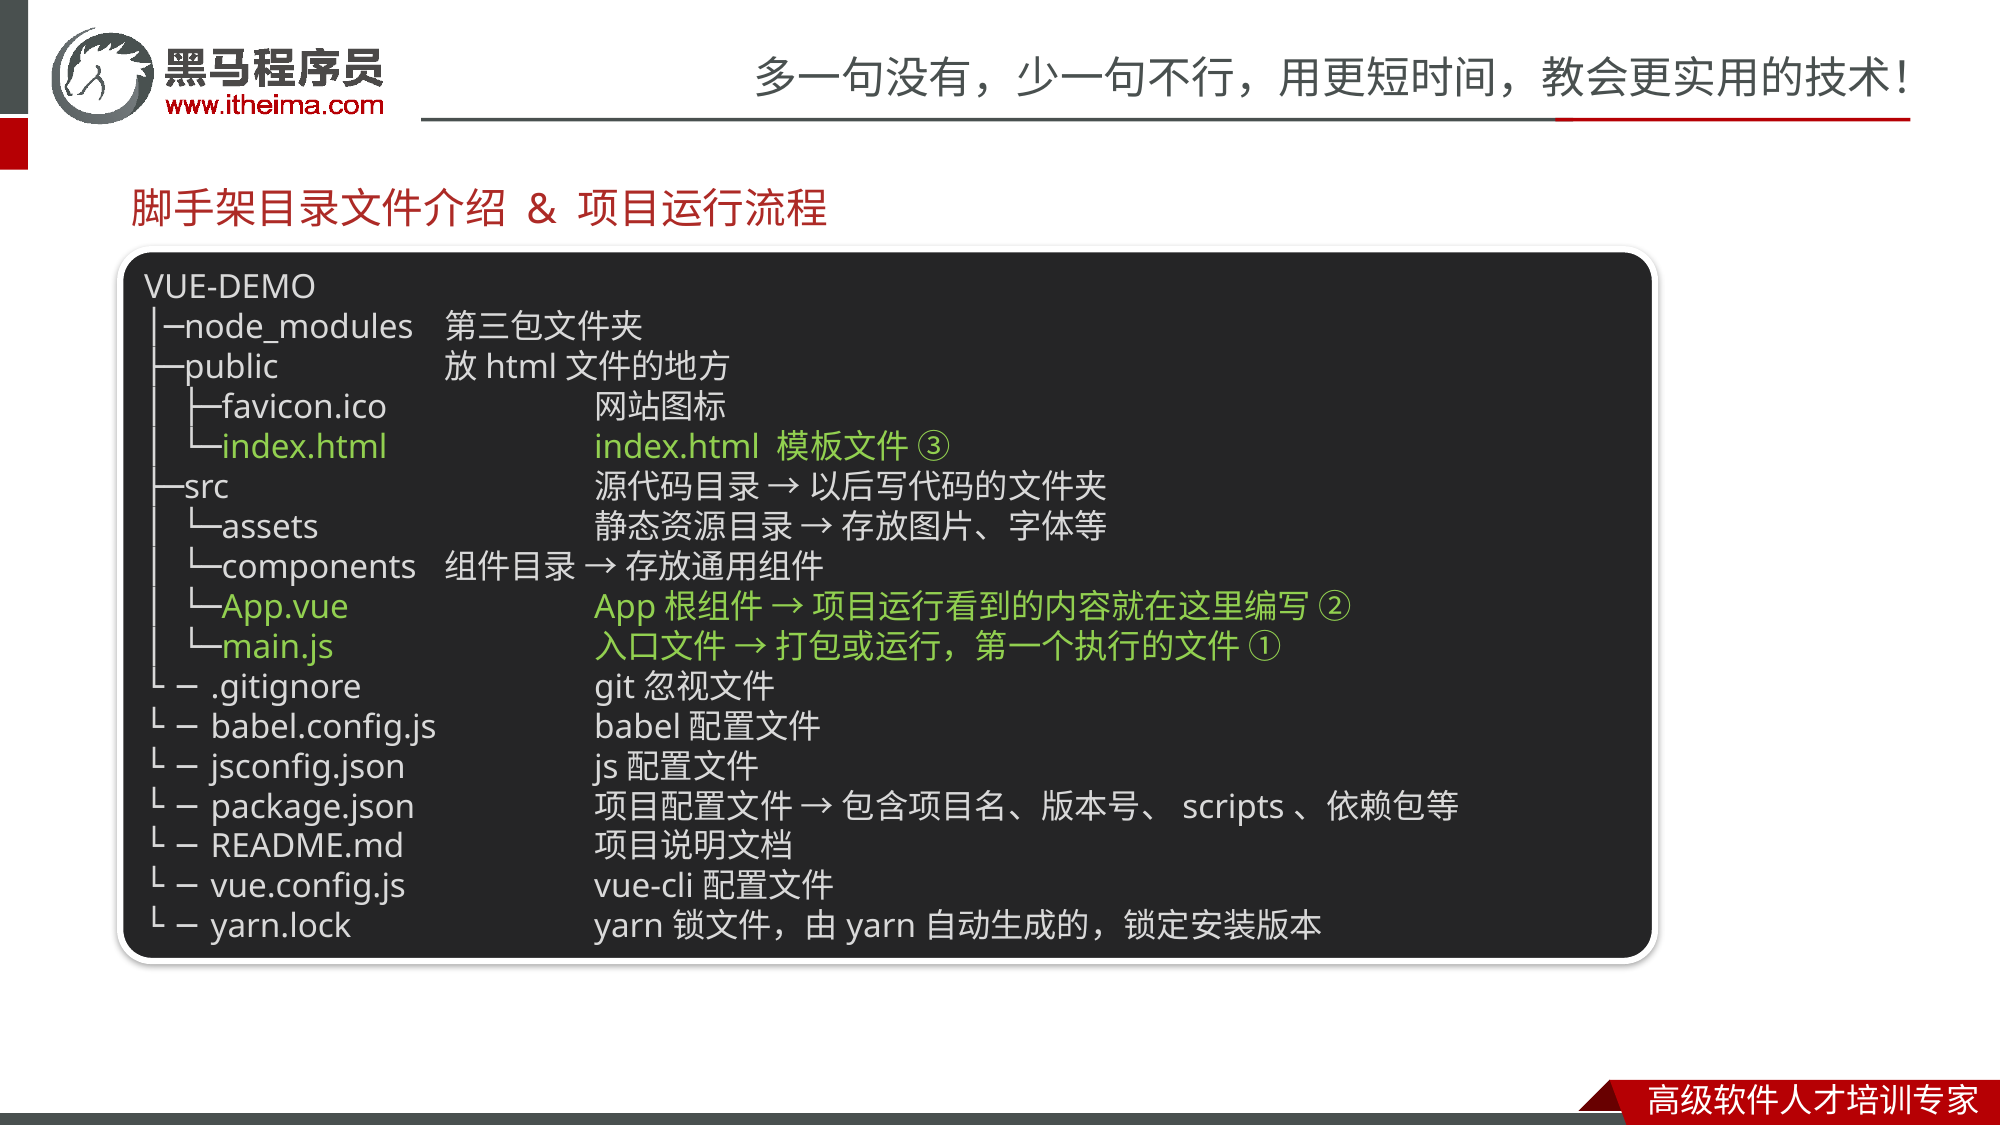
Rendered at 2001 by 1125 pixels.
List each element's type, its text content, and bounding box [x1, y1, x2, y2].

title 脚手架目录文件介绍 & 项目运行流程 [116, 164, 1880, 250]
picture [50, 26, 384, 125]
text_box VUE-DEMO │─node_modules 第三包文件夹 ├─public 放html文件的地方 │ ├─favicon.ico 网站图标 │ └─index.html index.html 模板文件 ③ ├─src 源代码目录 → 以后写代码的文件夹 │ └─assets 静态资源目录 → 存放图片、字体等 │ └─components 组件目录 → 存放通用组件 │ └─App.vue App根组件 → 项目运行看到的内容就在这里编写 ② │ └─main.js 入口文件 → 打包或运行，第一个执行的文件 ① └─.gitignore git忽视文件 └─babel.config.js babel配置文件 └─jsconfig.json js配置文件 └─package.json 项目配置文件 → 包含项目名、版本号、scripts、依赖包等 └─README.md 项目说明文档 └─vue.config.js vue-cli配置文件 └─yarn.lock yarn锁文件，由yarn自动生成的，锁定安装版本 [117, 246, 1659, 965]
